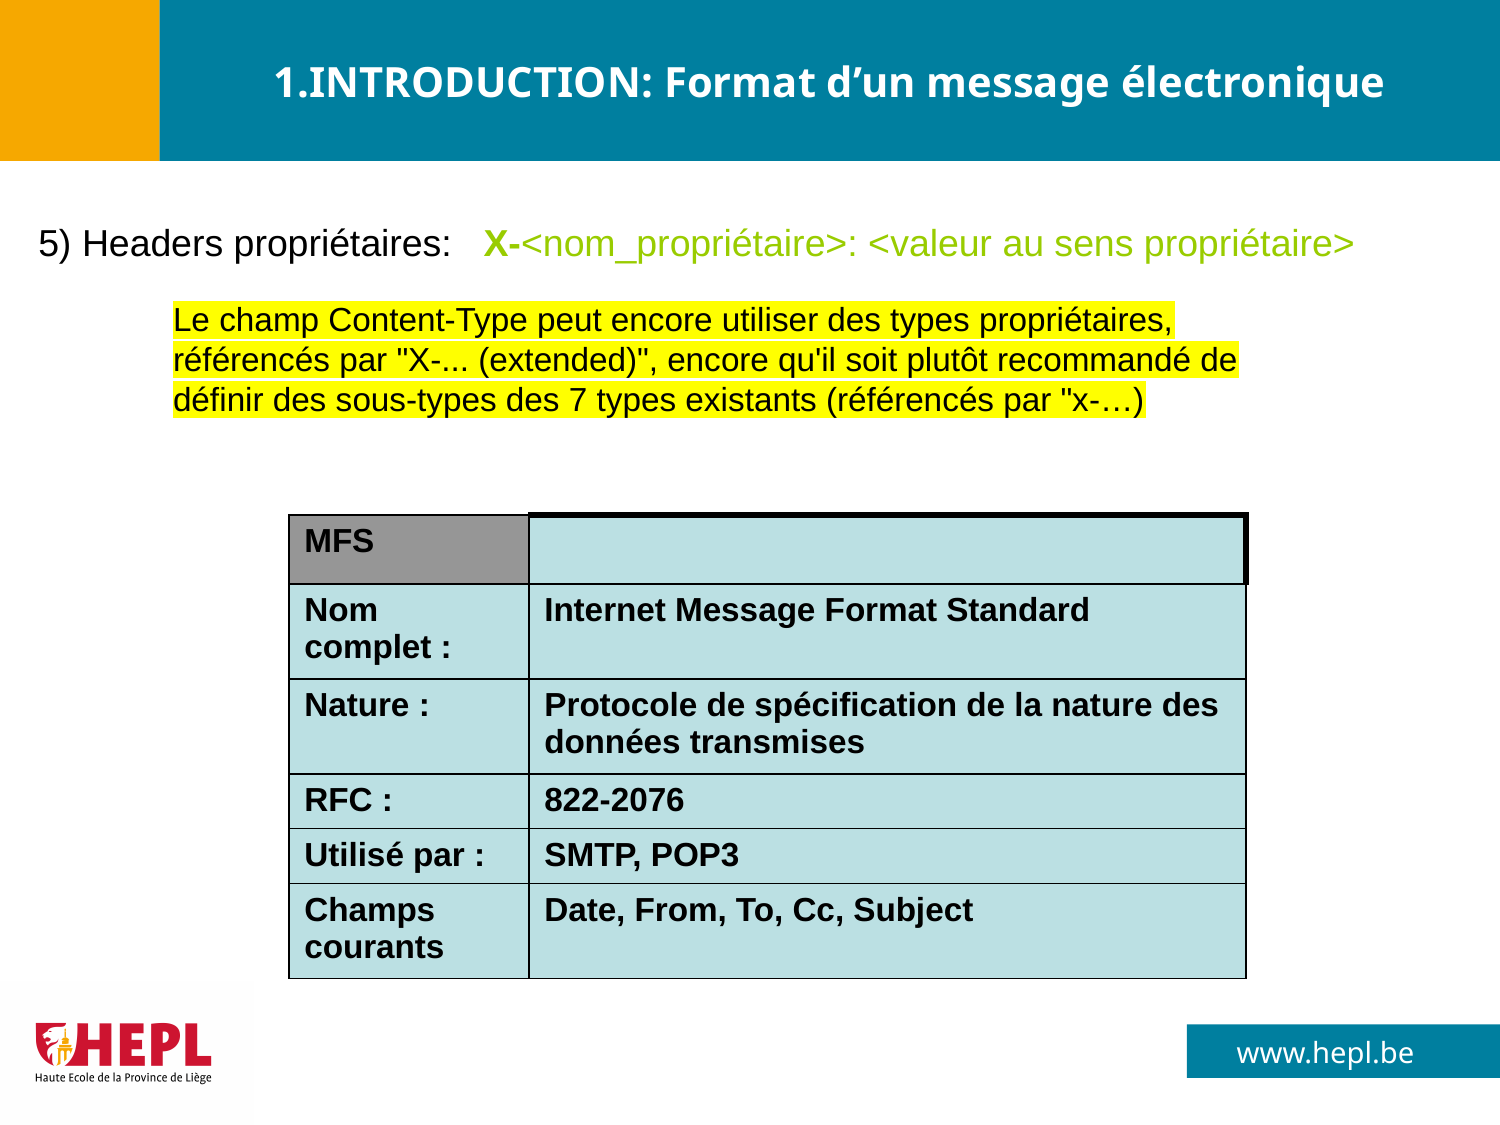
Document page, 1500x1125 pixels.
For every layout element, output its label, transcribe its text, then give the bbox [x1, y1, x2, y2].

title 1.INTRODUCTION: Format d’un message électronique [159, 0, 1500, 161]
table_cell Date, From, To, Cc, Subject [530, 884, 1245, 978]
table_header [530, 518, 1243, 583]
table_header MFS [290, 516, 528, 583]
table_cell RFC : [290, 775, 528, 828]
table_cell 822-2076 [530, 775, 1245, 828]
table_cell Utilisé par : [290, 829, 528, 883]
picture [0, 981, 254, 1125]
table_cell SMTP, POP3 [530, 829, 1245, 883]
table_cell Internet Message Format Standard [530, 585, 1245, 678]
table_cell Protocole de spécification de la nature des données transmises [530, 680, 1245, 773]
text_box Le champ Content-Type peut encore utiliser des types propriétaires, référencés par "X-... (extended)", encore qu'il soit plutôt recommandé de définir des sous-types des 7 types existants (référencés par "x-…) [158, 290, 1281, 426]
table_cell Champs courants [290, 884, 528, 978]
table_cell Nom complet : [290, 585, 528, 678]
table_cell Nature : [290, 680, 528, 773]
text_box 5) Headers propriétaires: X-<nom_propriétaire>: <valeur au sens propriétaire> [23, 211, 1477, 272]
